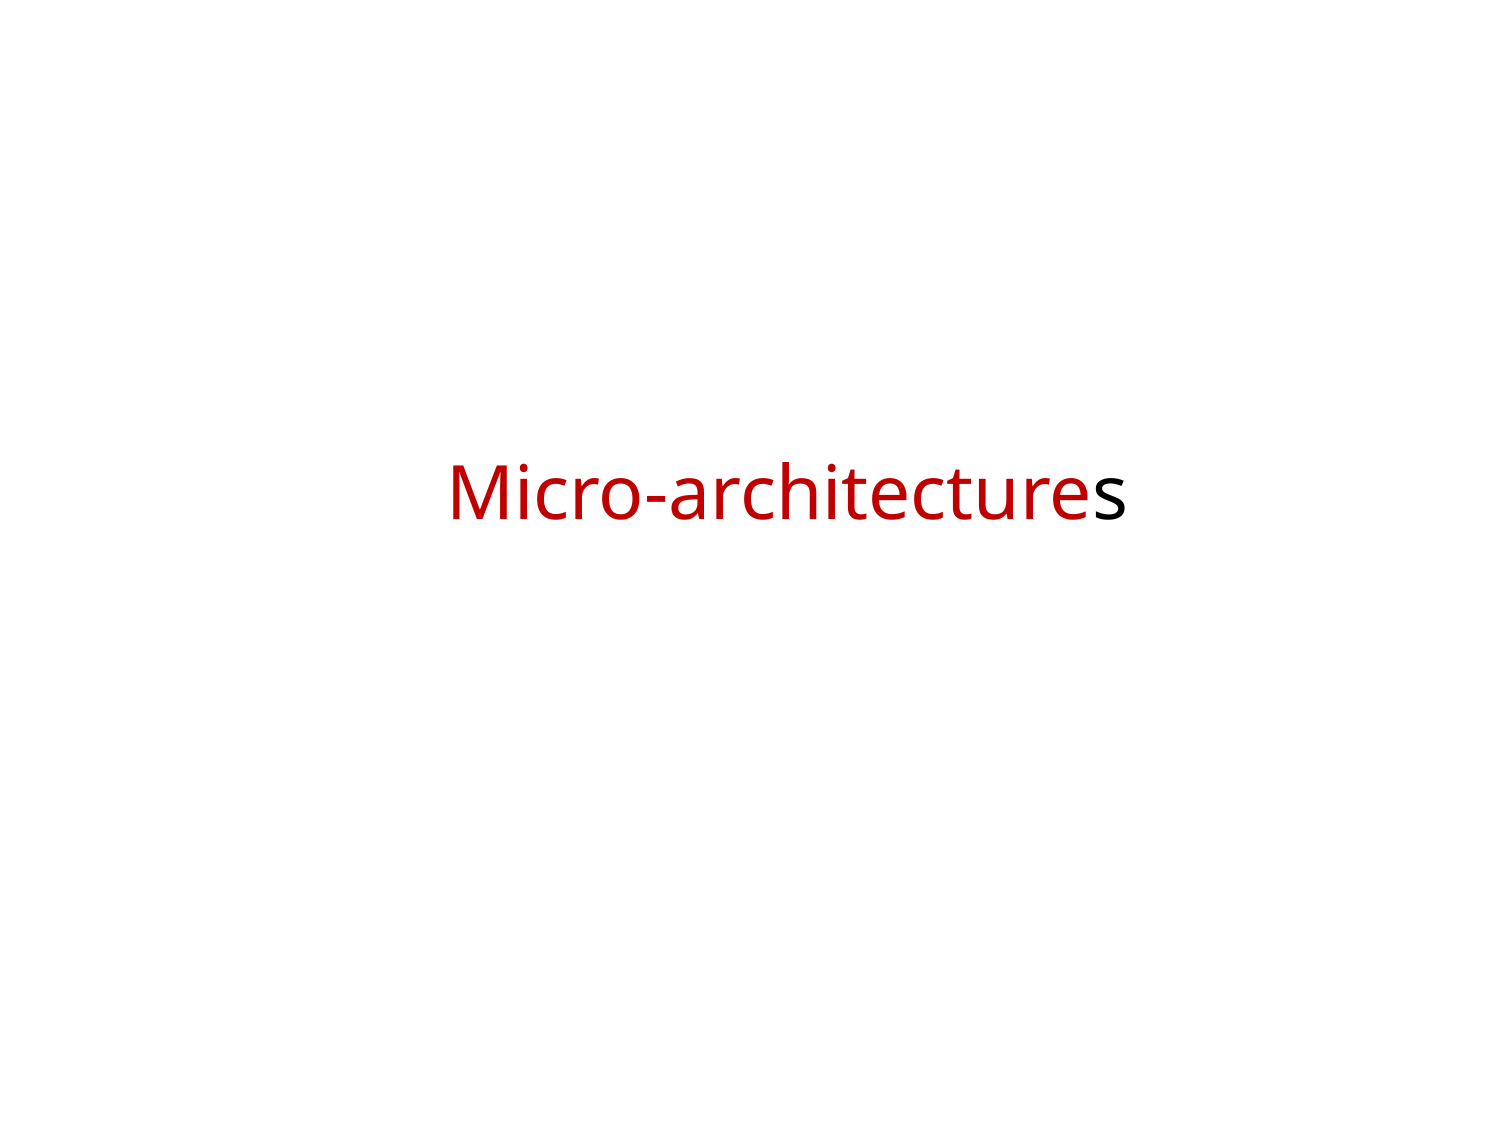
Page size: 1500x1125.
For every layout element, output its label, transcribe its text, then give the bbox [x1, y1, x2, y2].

text_box Micro-architectures [431, 437, 1144, 543]
